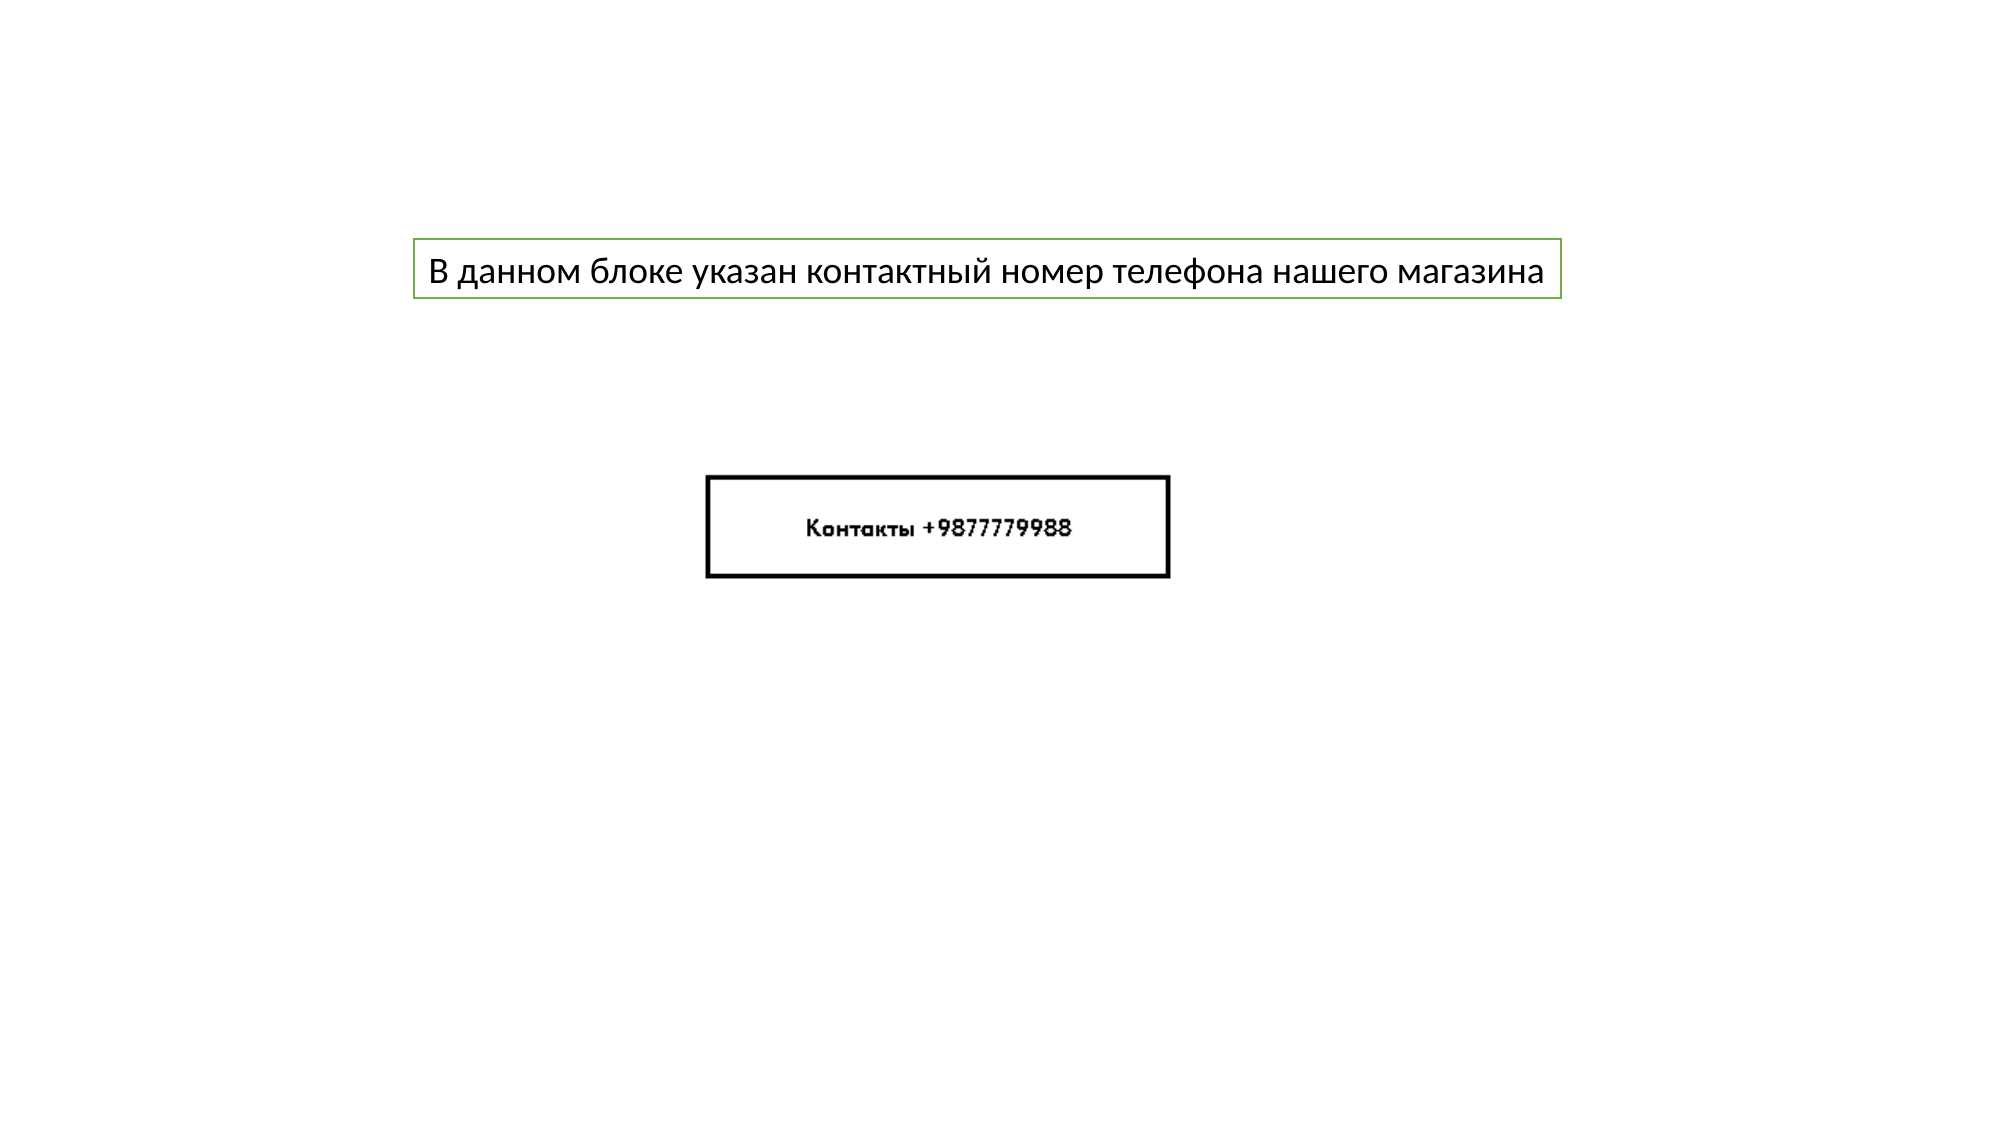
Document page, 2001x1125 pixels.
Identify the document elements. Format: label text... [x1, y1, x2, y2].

picture [554, 361, 1357, 679]
text_box В данном блоке указан контактный номер телефона нашего магазина [413, 238, 1562, 299]
